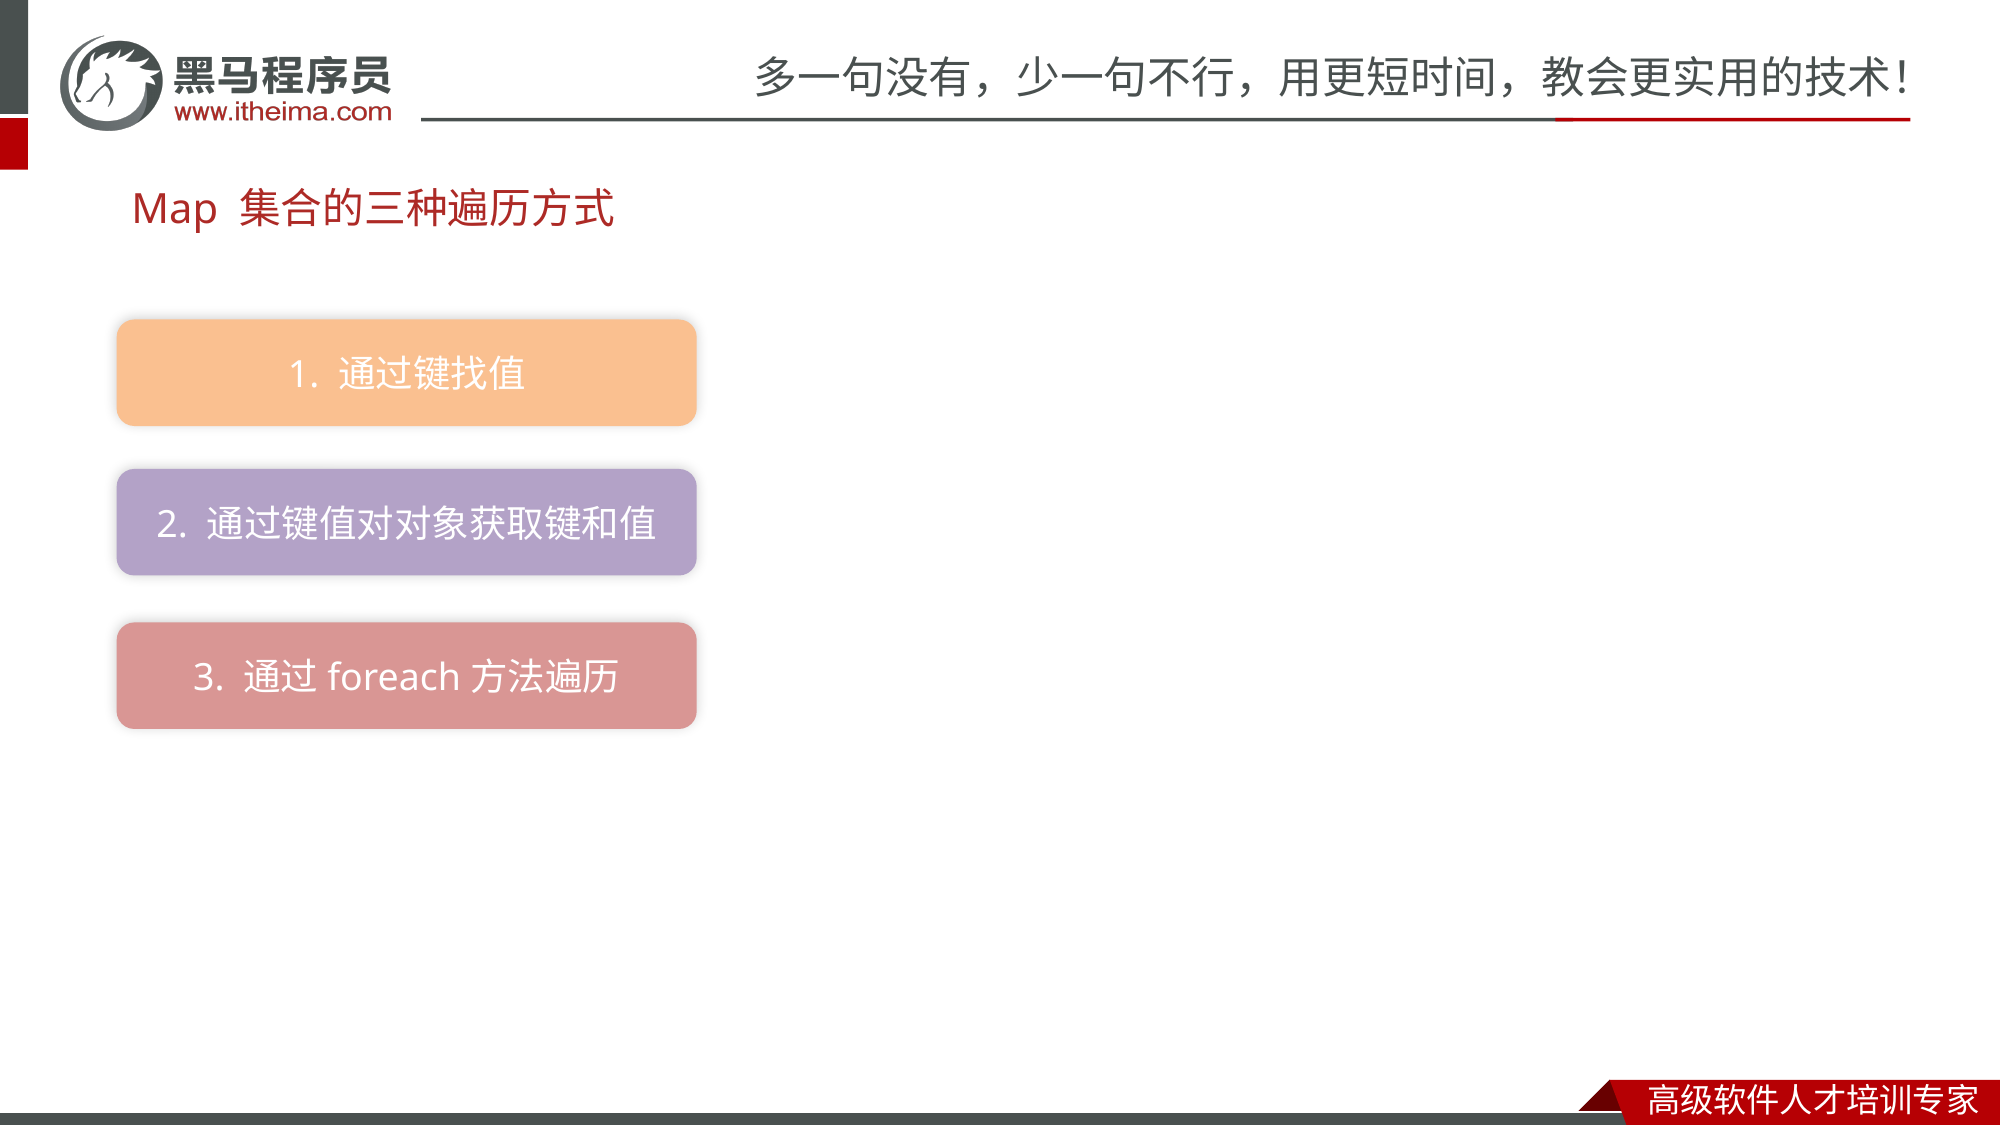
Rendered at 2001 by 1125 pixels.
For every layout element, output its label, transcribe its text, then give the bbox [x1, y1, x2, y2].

title Map 集合的三种遍历方式 [116, 164, 697, 250]
picture [14, 0, 453, 179]
text_box 3. 通过foreach方法遍历 [114, 620, 699, 732]
text_box 1. 通过键找值 [114, 317, 699, 429]
text_box 2. 通过键值对对象获取键和值 [114, 466, 699, 578]
